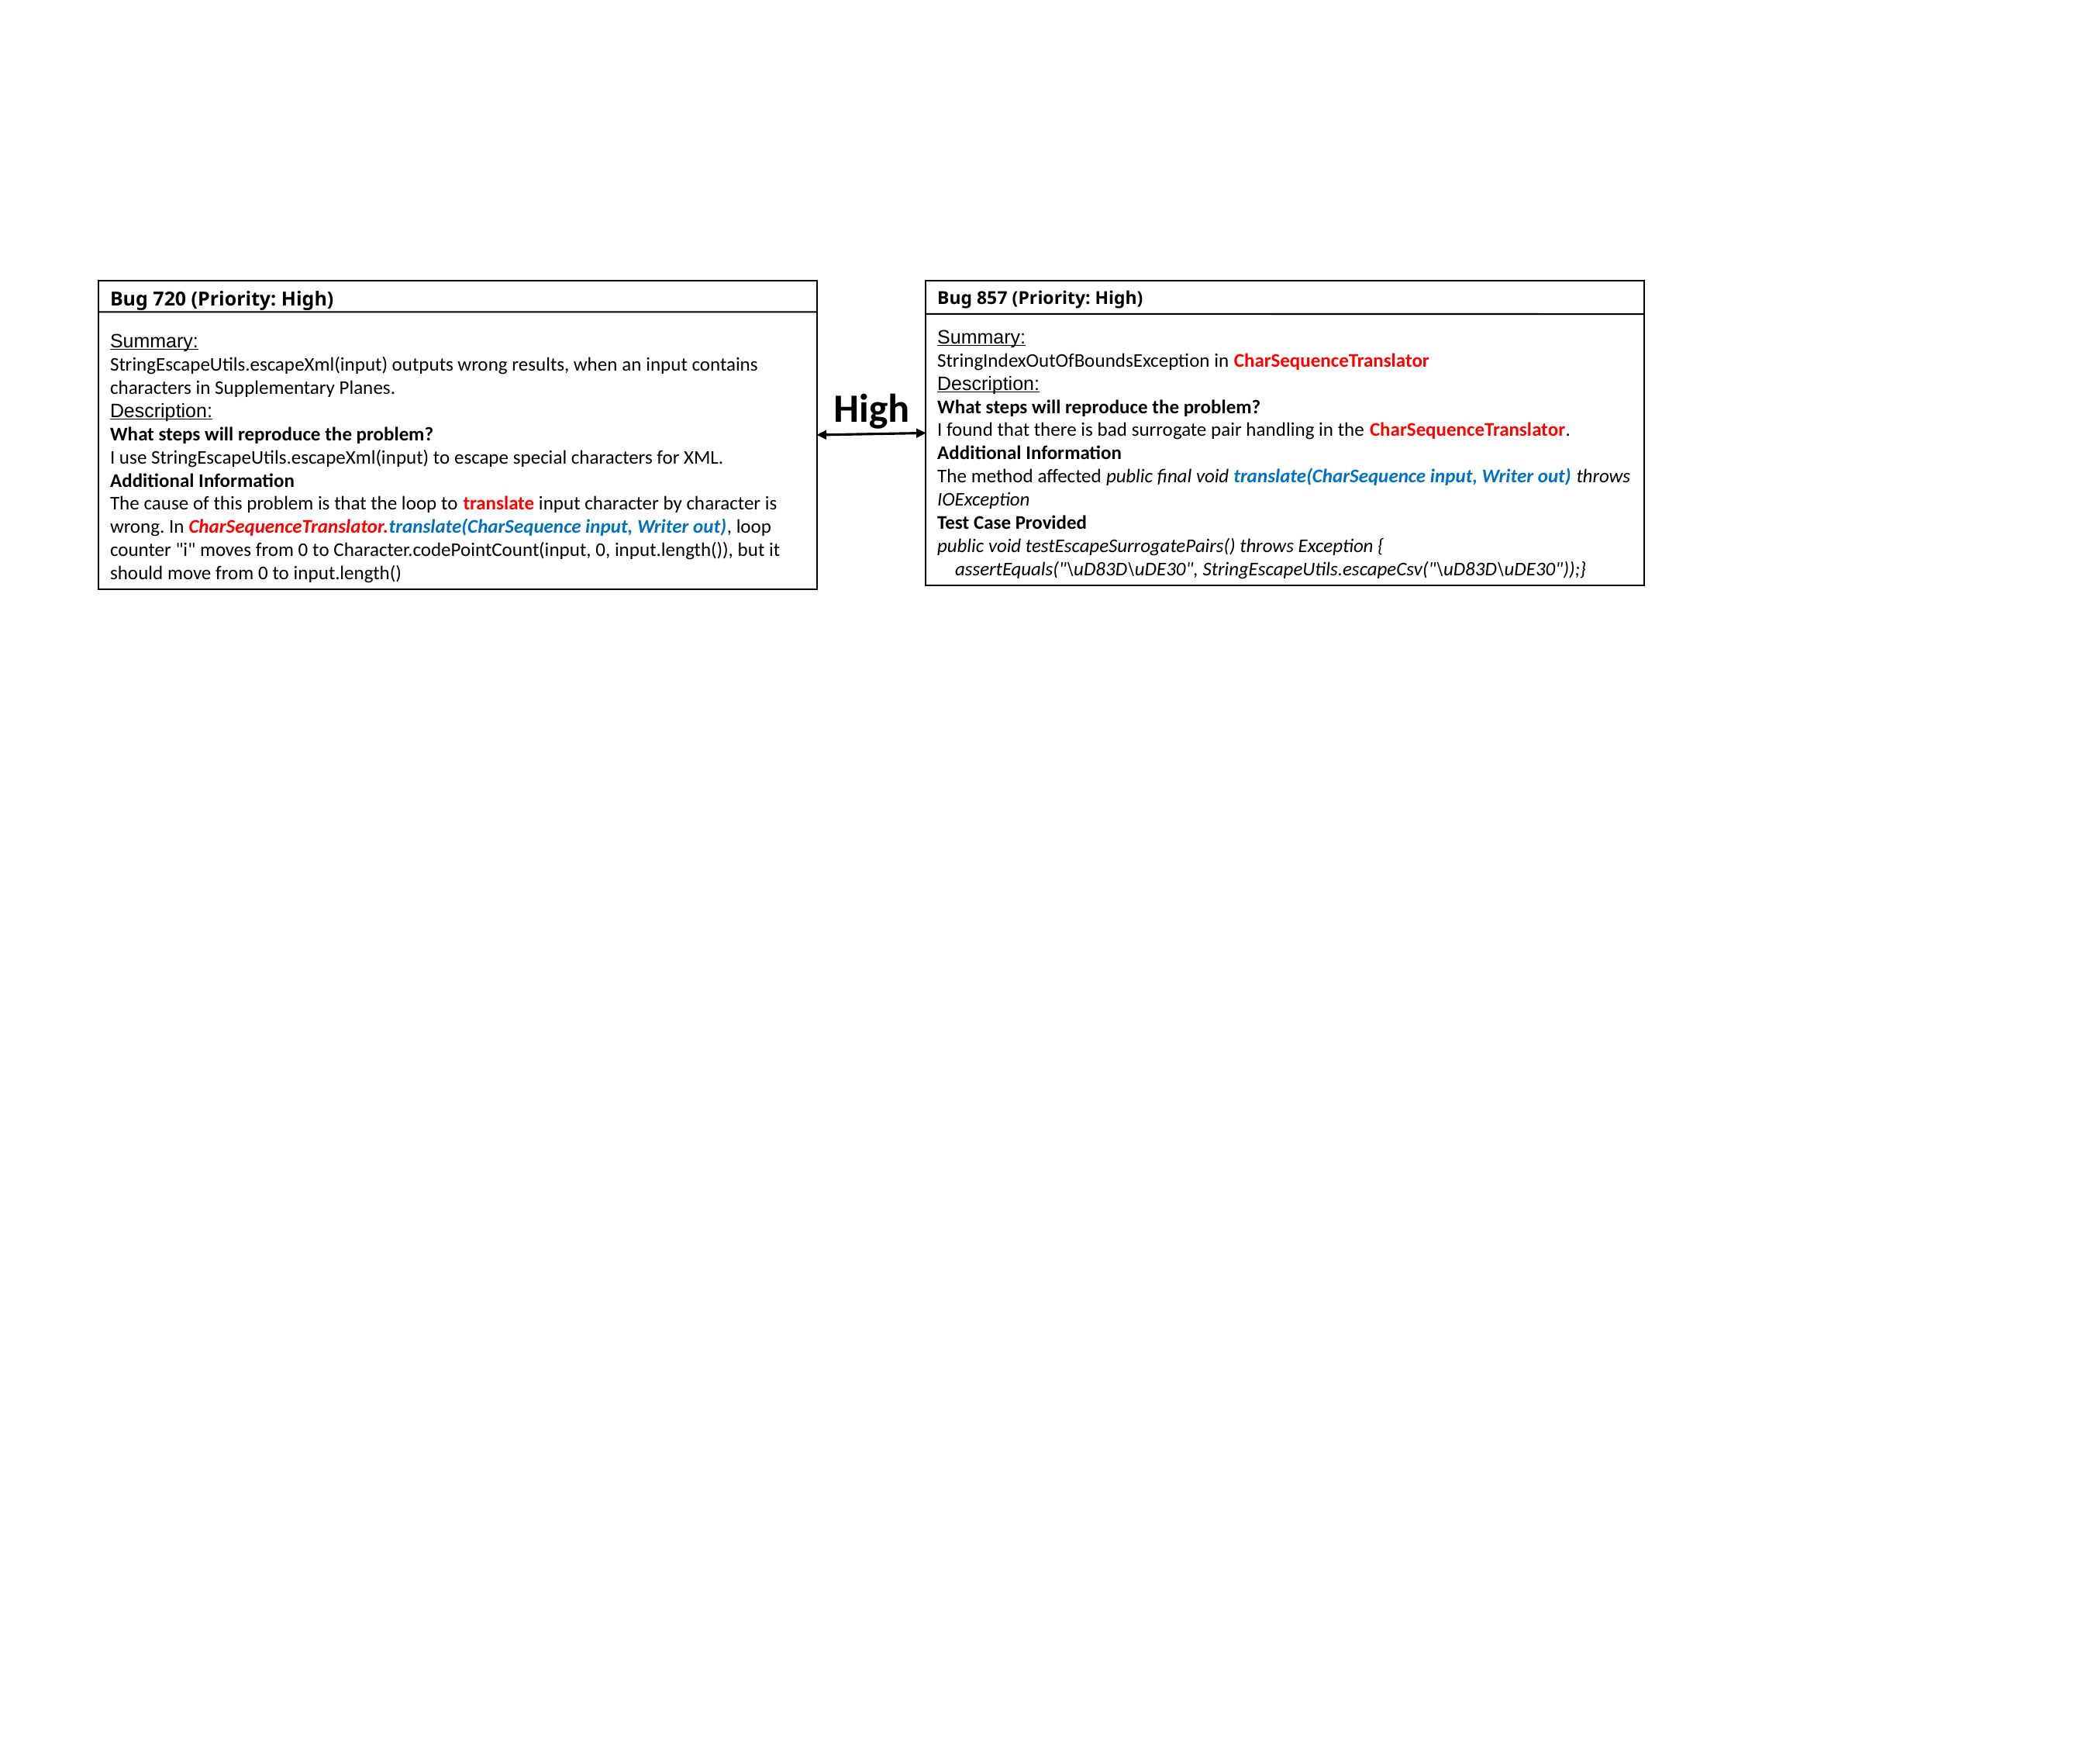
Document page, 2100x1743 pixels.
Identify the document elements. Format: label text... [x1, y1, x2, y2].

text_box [98, 280, 817, 594]
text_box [926, 280, 1644, 594]
text_box High [822, 376, 926, 437]
